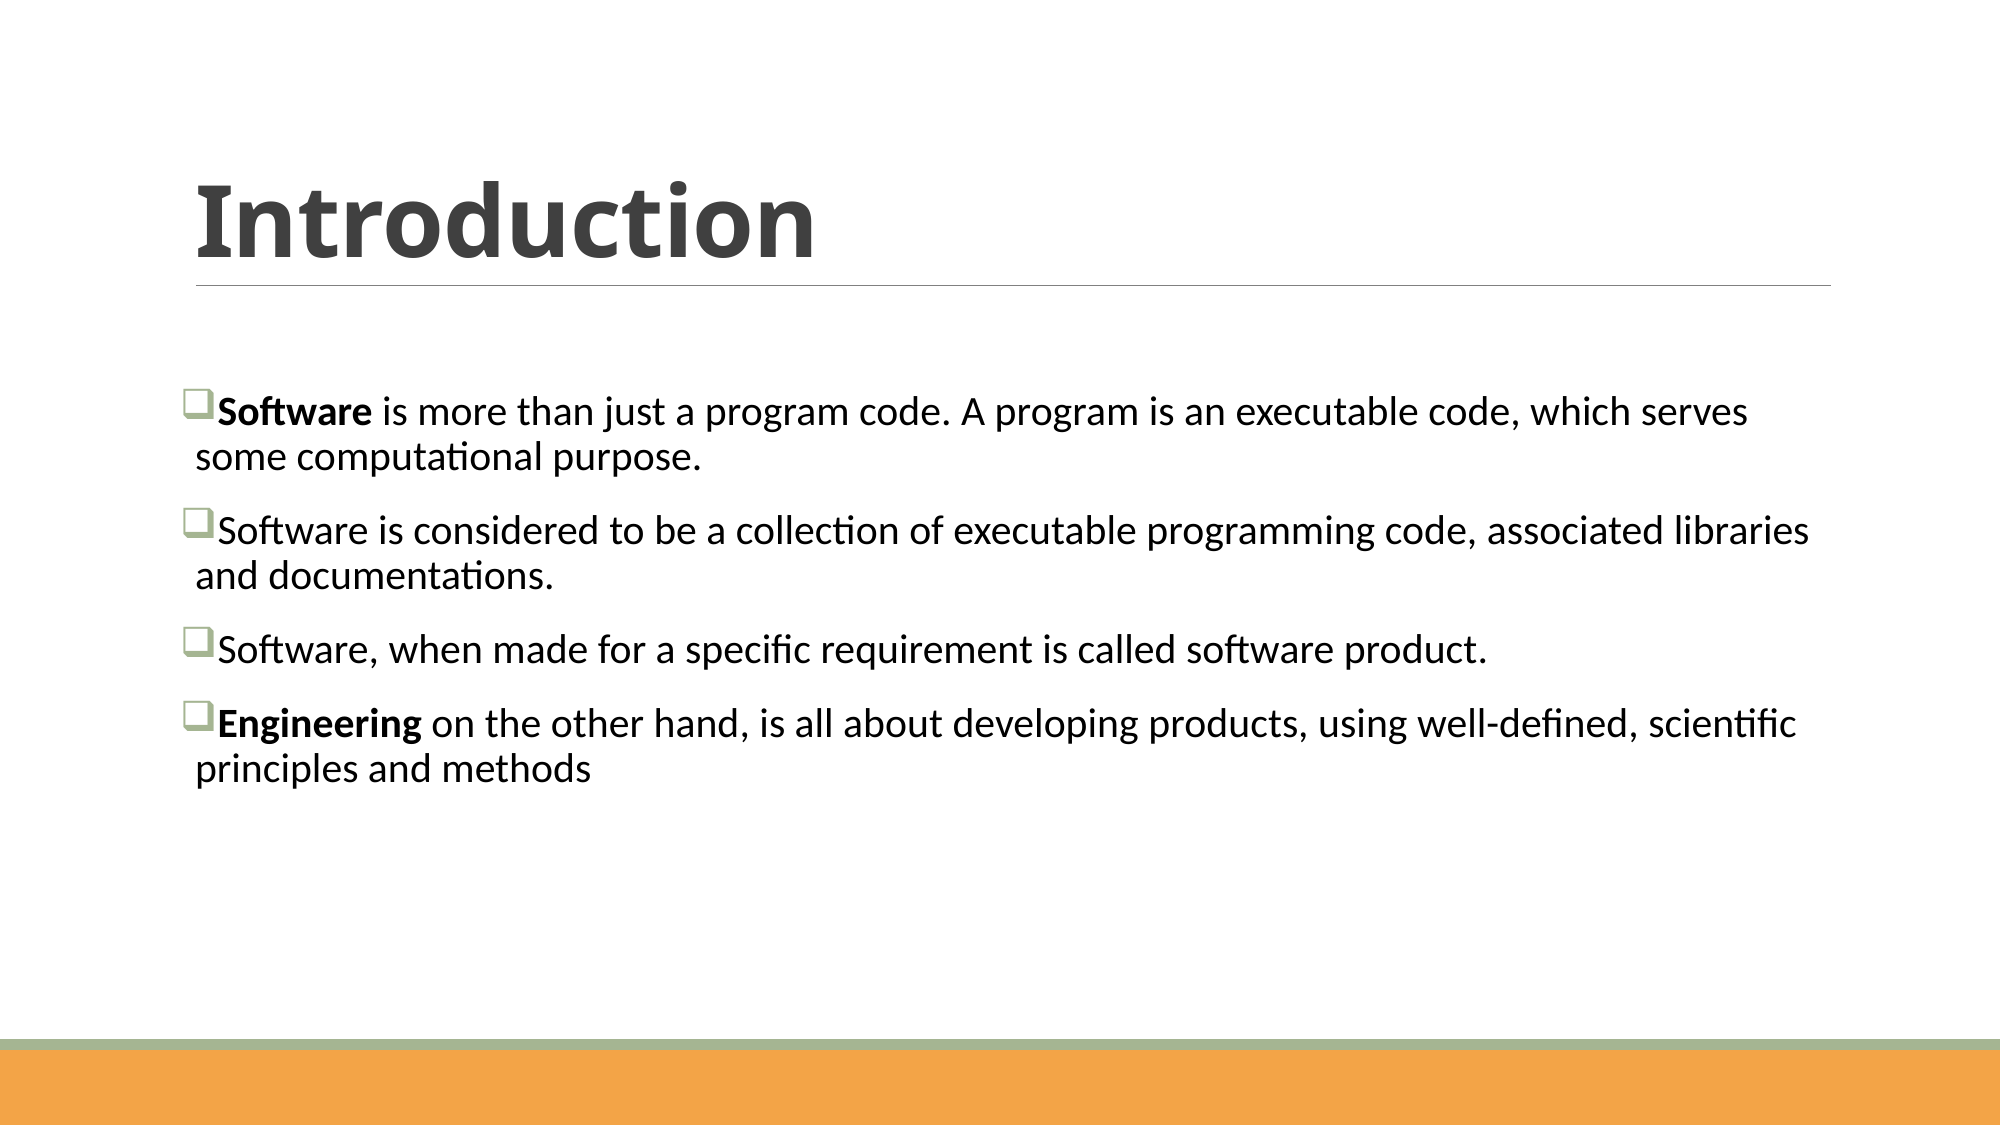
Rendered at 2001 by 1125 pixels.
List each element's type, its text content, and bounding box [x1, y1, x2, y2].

list Software is more than just a program code. A program is an executable code, which serves some computational purpose. Software is considered to be a collection of executable programming code, associated libraries and documentations. Software, when made for a specific requirement is called software product. Engineering on the other hand, is all about developing products, using well-defined, scientific principles and methods [180, 302, 1830, 963]
title Introduction [180, 47, 1830, 285]
